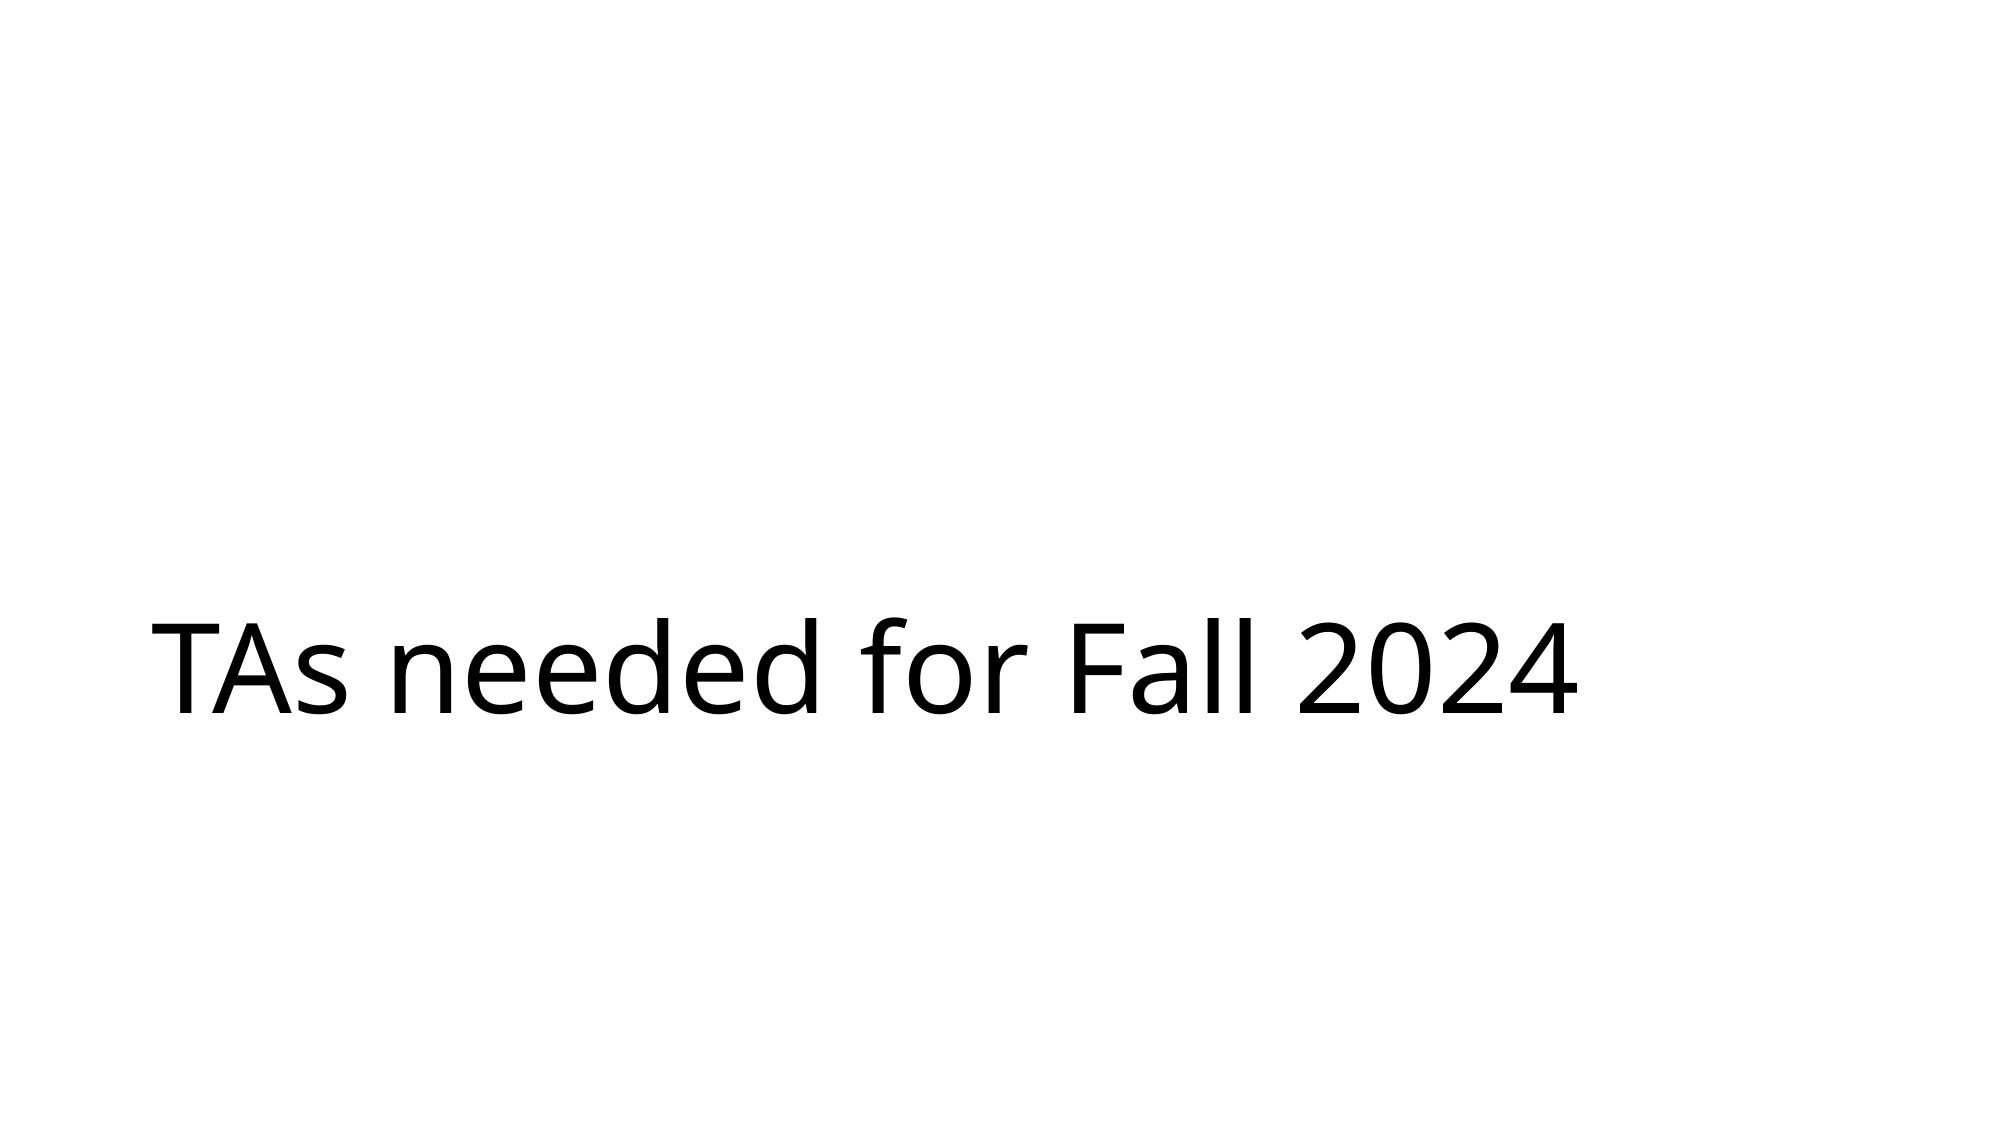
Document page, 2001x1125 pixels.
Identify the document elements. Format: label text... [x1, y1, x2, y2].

title TAs needed for Fall 2024 [136, 280, 1862, 749]
